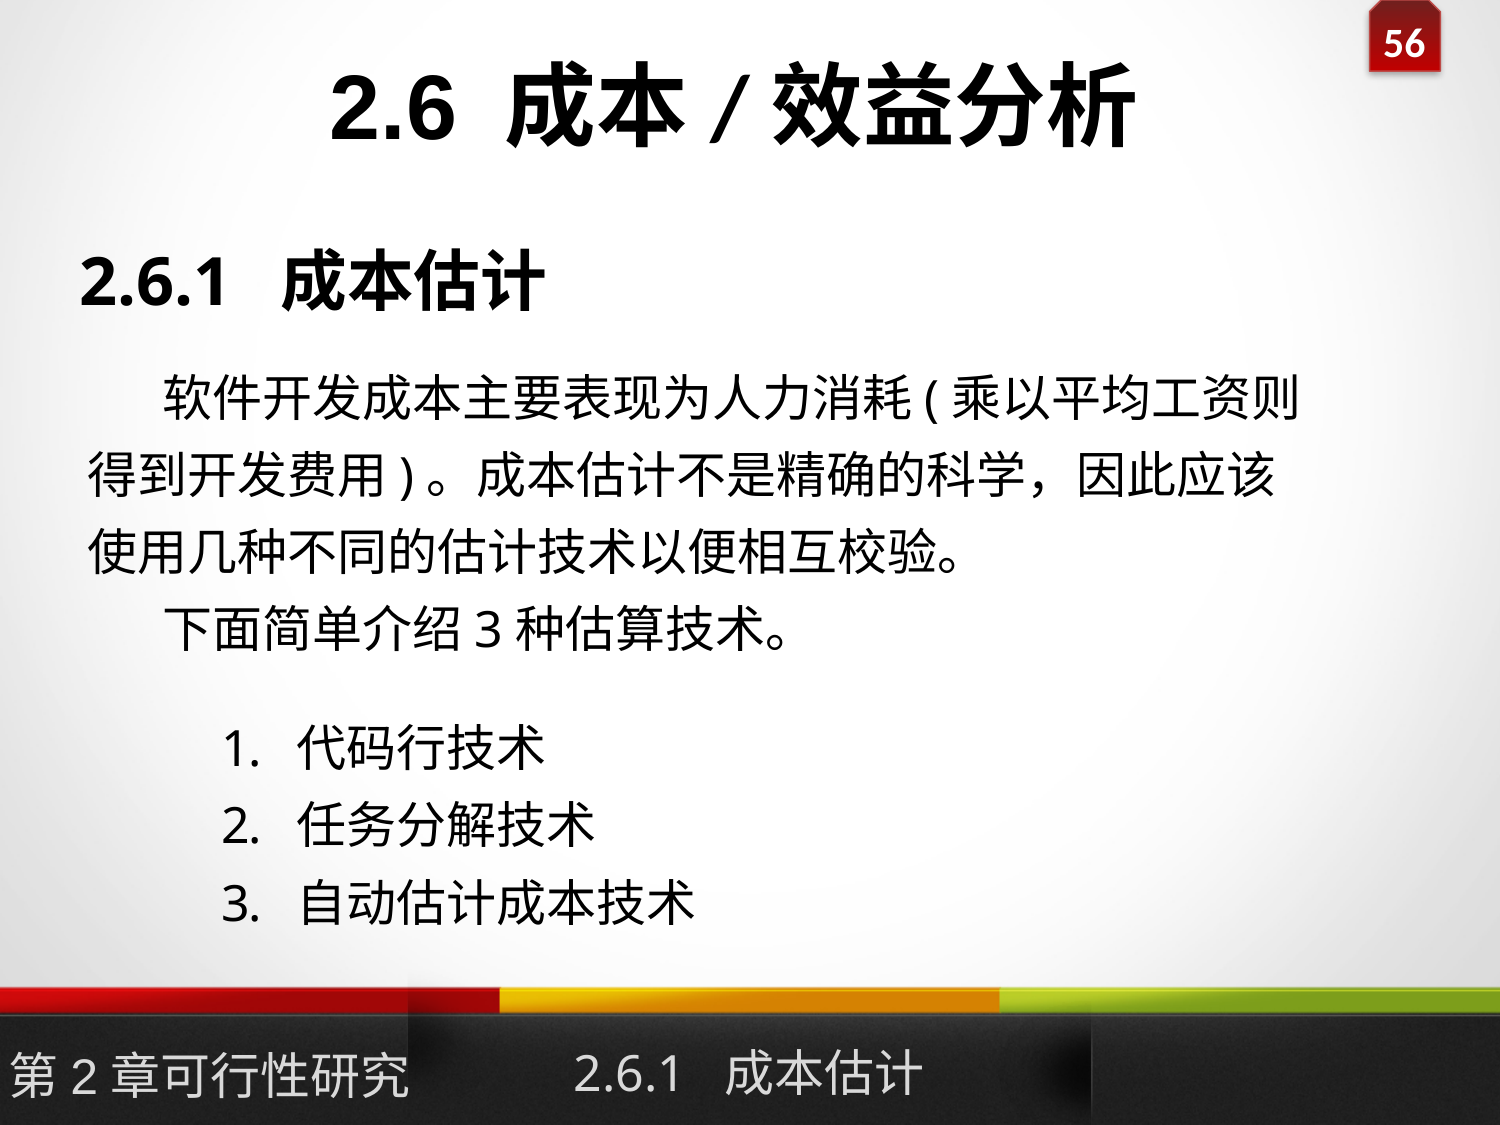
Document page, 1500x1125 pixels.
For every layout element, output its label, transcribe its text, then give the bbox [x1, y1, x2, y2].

text_box 第2章可行性研究 [0, 1035, 437, 1114]
text_box 软件开发成本主要表现为人力消耗(乘以平均工资则得到开发费用)。成本估计不是精确的科学，因此应该使用几种不同的估计技术以便相互校验。 下面简单介绍3种估算技术。 [57, 359, 1338, 648]
text_box 代码行技术 任务分解技术 自动估计成本技术 [206, 692, 1093, 939]
text_box 2.6.1 成本估计 [63, 230, 598, 328]
text_box 2.6.1 成本估计 [454, 1032, 1044, 1111]
picture [0, 0, 1500, 1125]
title 2.6 成本/效益分析 [59, 8, 1410, 197]
